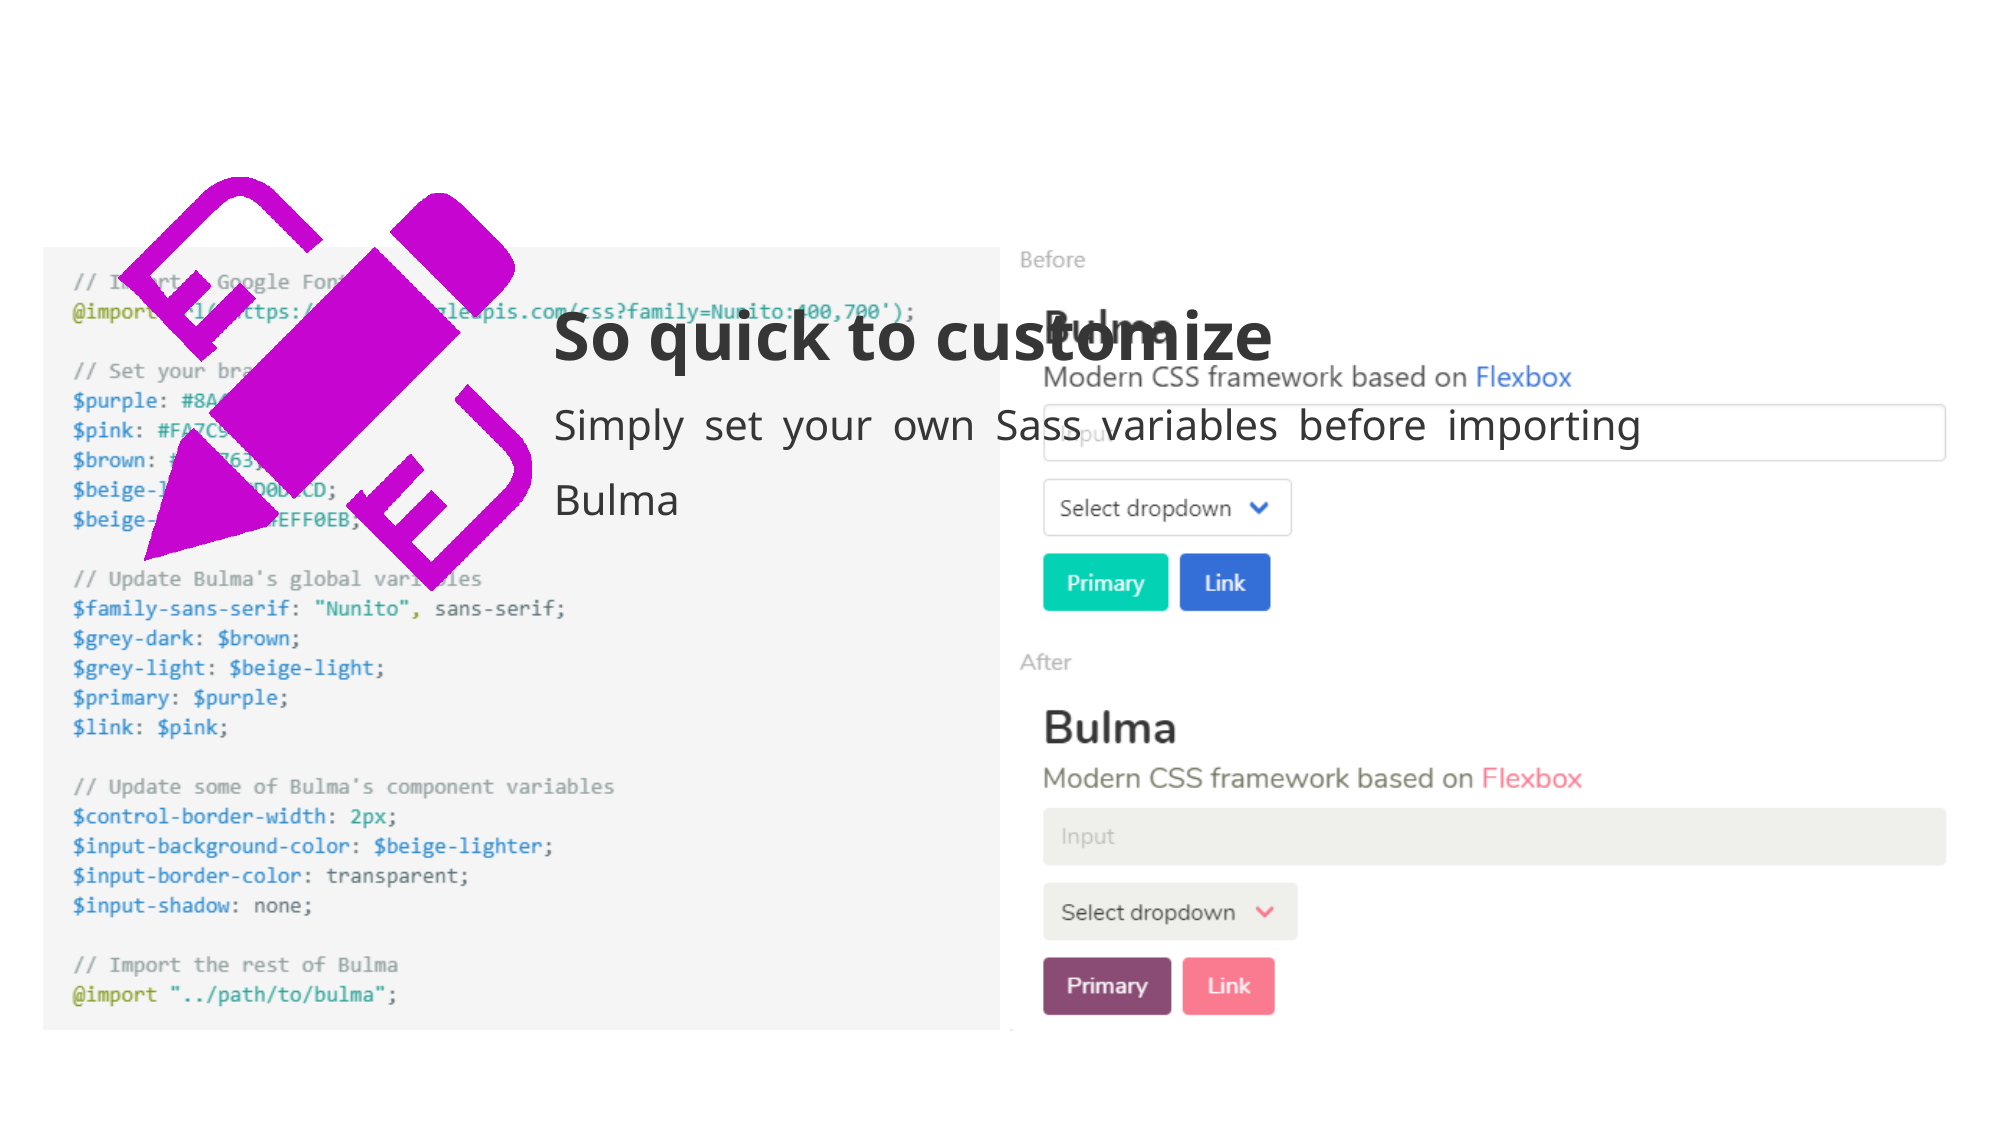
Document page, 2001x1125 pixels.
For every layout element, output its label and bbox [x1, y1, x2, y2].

picture [43, 177, 1968, 1031]
